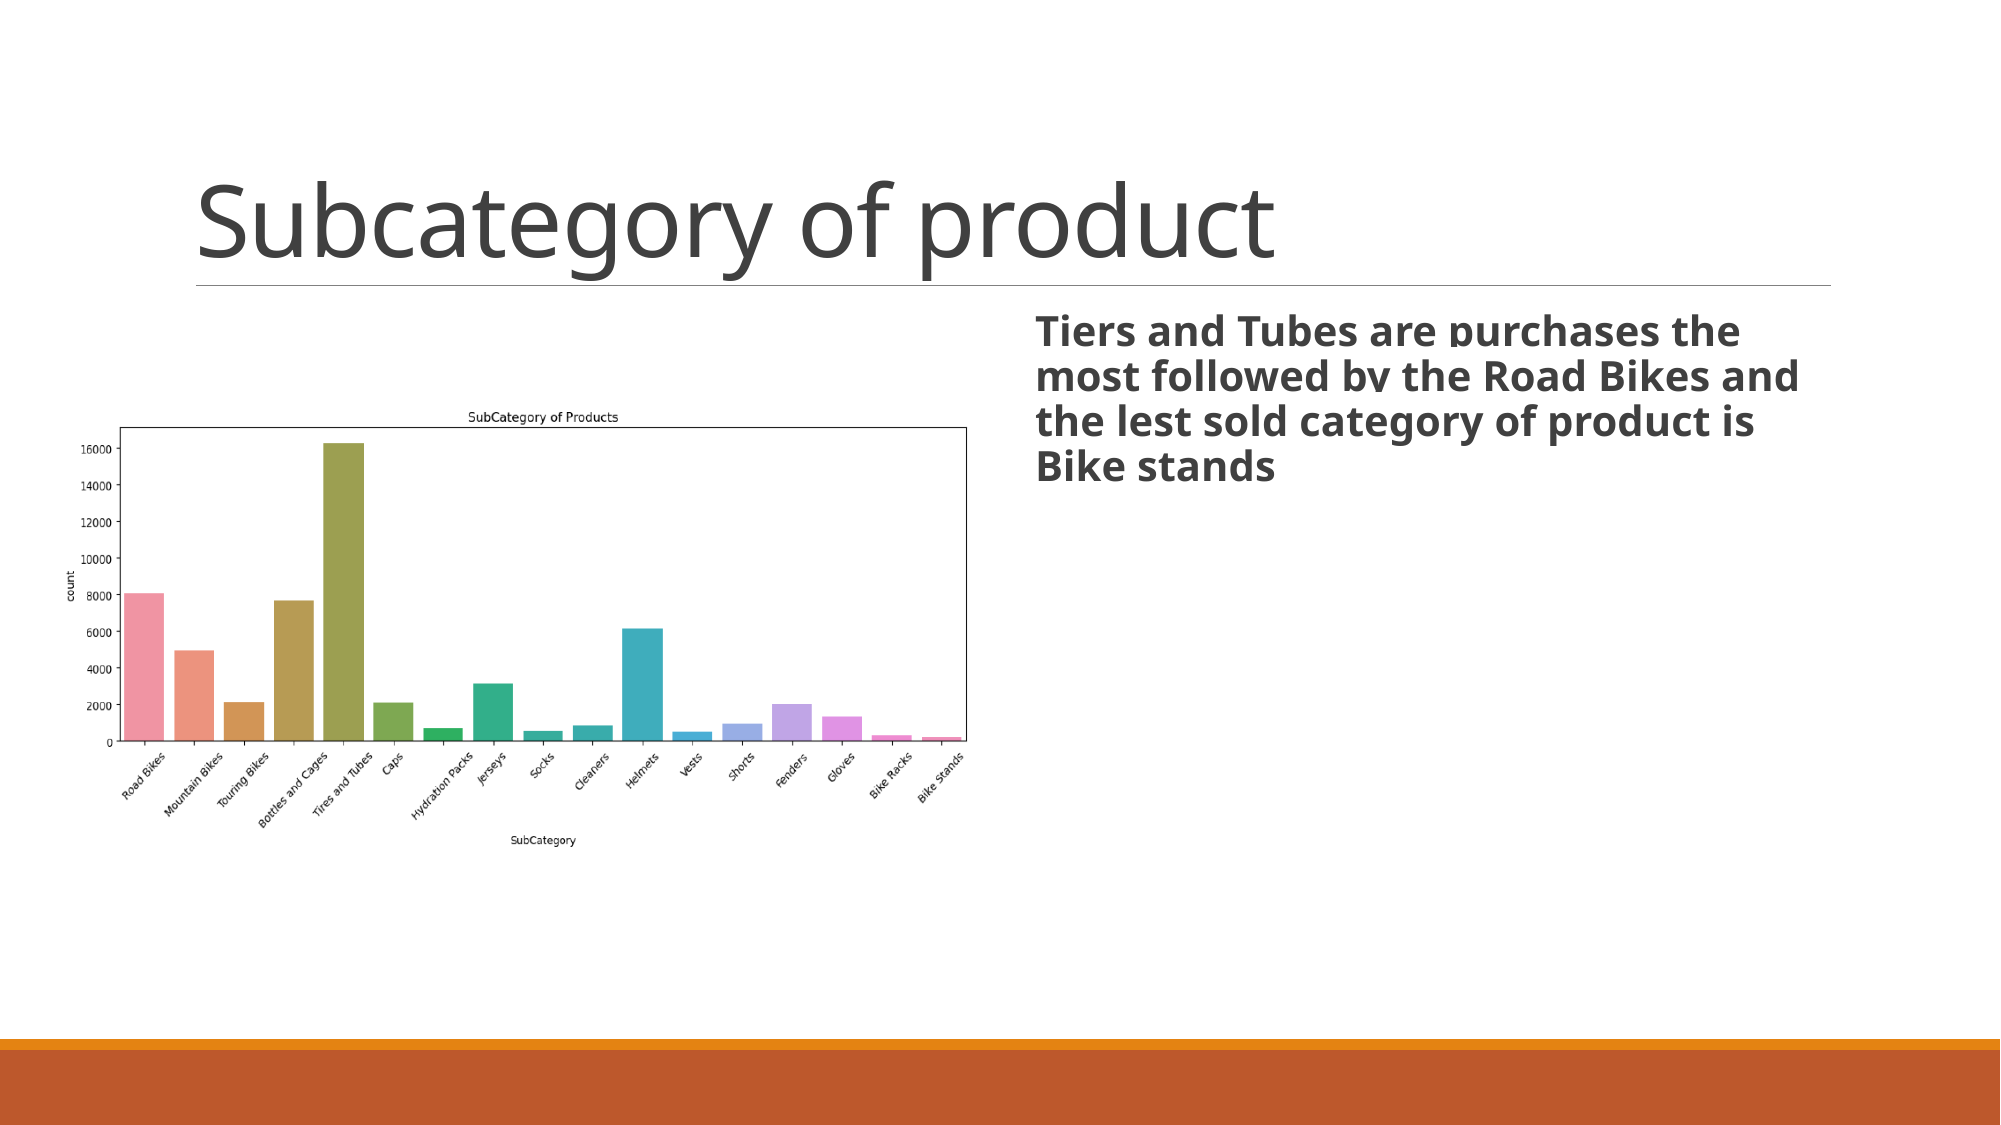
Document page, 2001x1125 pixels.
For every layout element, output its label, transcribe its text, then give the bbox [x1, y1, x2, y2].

title Subcategory of product [180, 47, 1830, 285]
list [54, 407, 991, 852]
list Tiers and Tubes are purchases the most followed by the Road Bikes and the lest sold category of product is Bike stands [1020, 302, 1830, 963]
